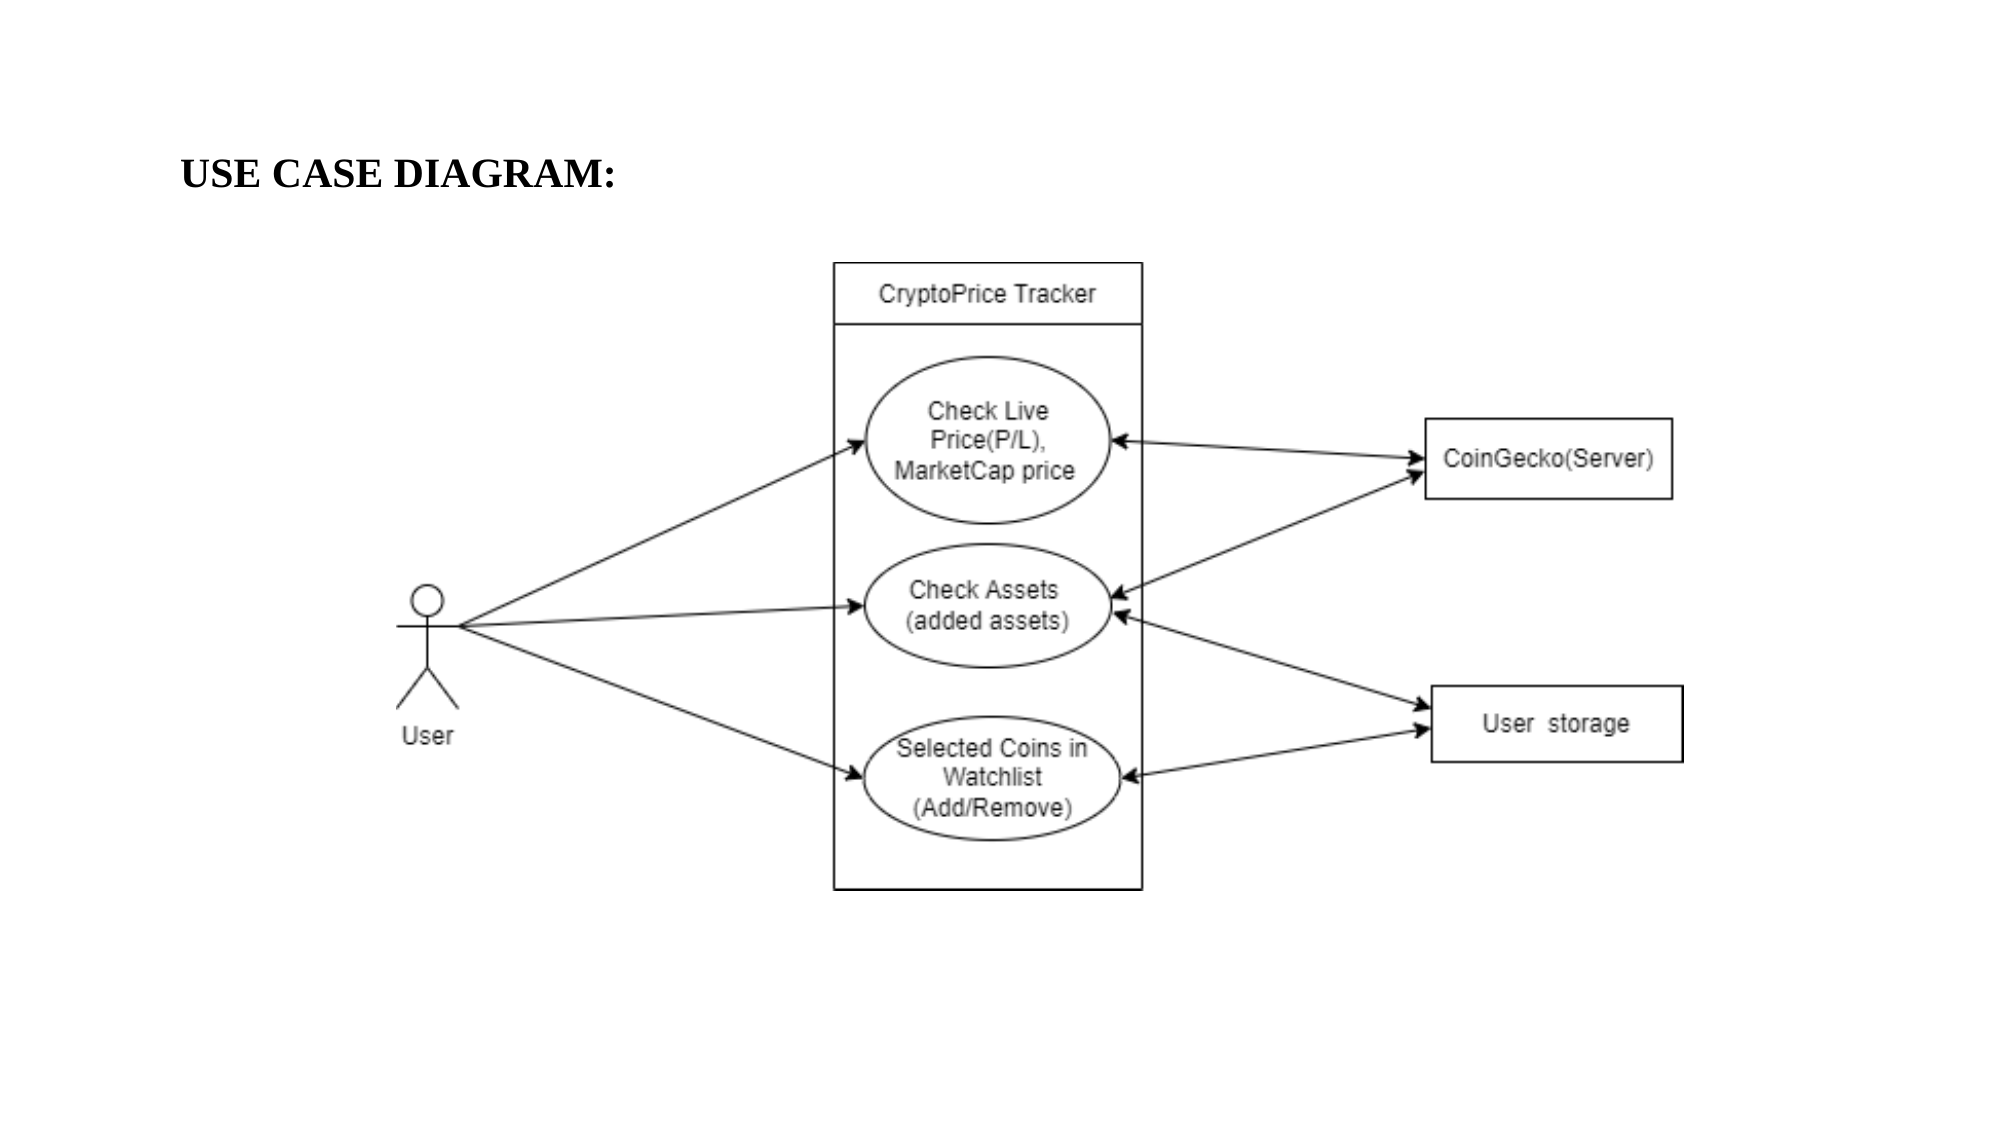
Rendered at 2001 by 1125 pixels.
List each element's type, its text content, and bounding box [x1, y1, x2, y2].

text_box USE CASE DIAGRAM: [165, 138, 1879, 204]
picture [396, 262, 1684, 891]
